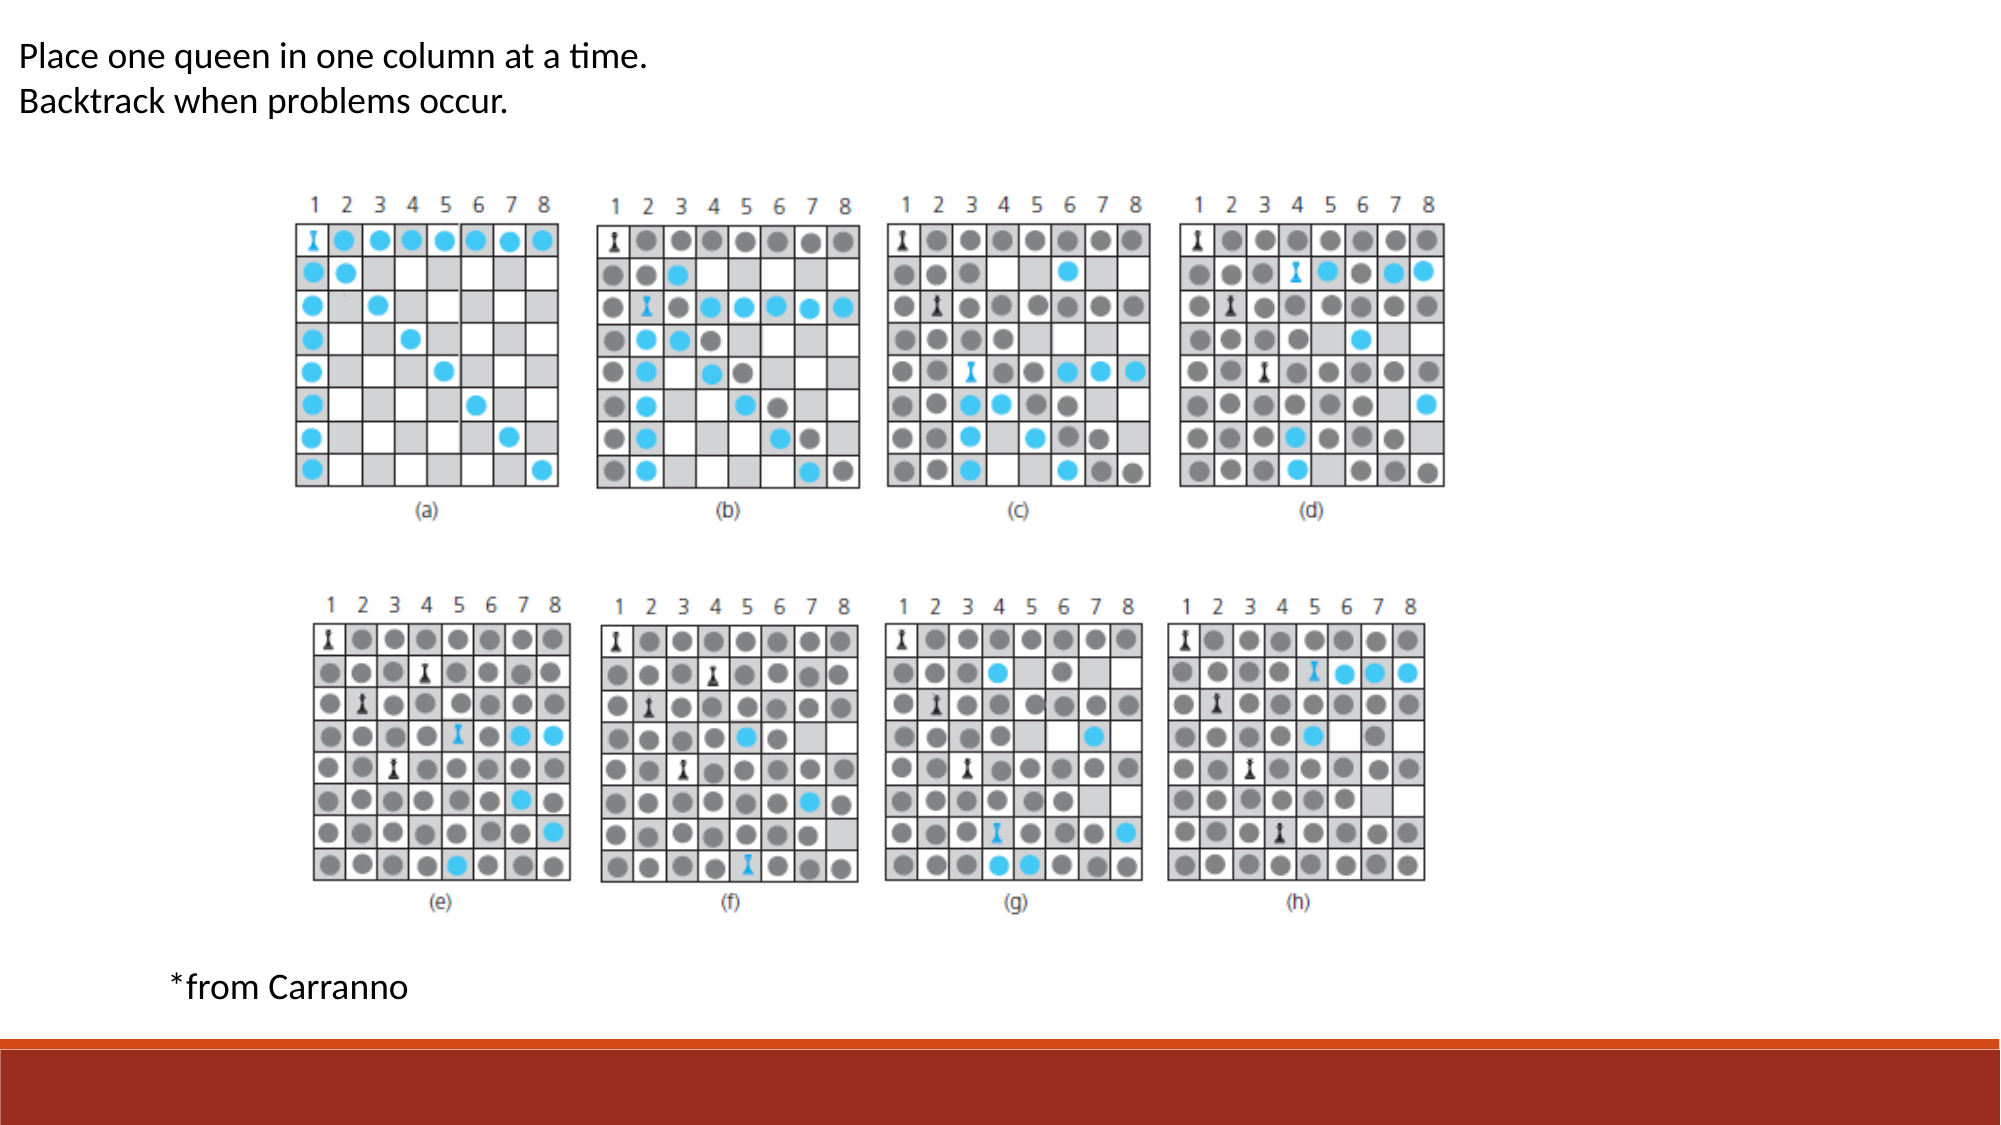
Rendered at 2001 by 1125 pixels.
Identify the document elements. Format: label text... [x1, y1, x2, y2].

picture [266, 568, 1474, 935]
text_box *from Carranno [152, 955, 514, 1015]
picture [249, 168, 1490, 553]
text_box Place one queen in one column at a time. Backtrack when problems occur. [4, 23, 665, 129]
